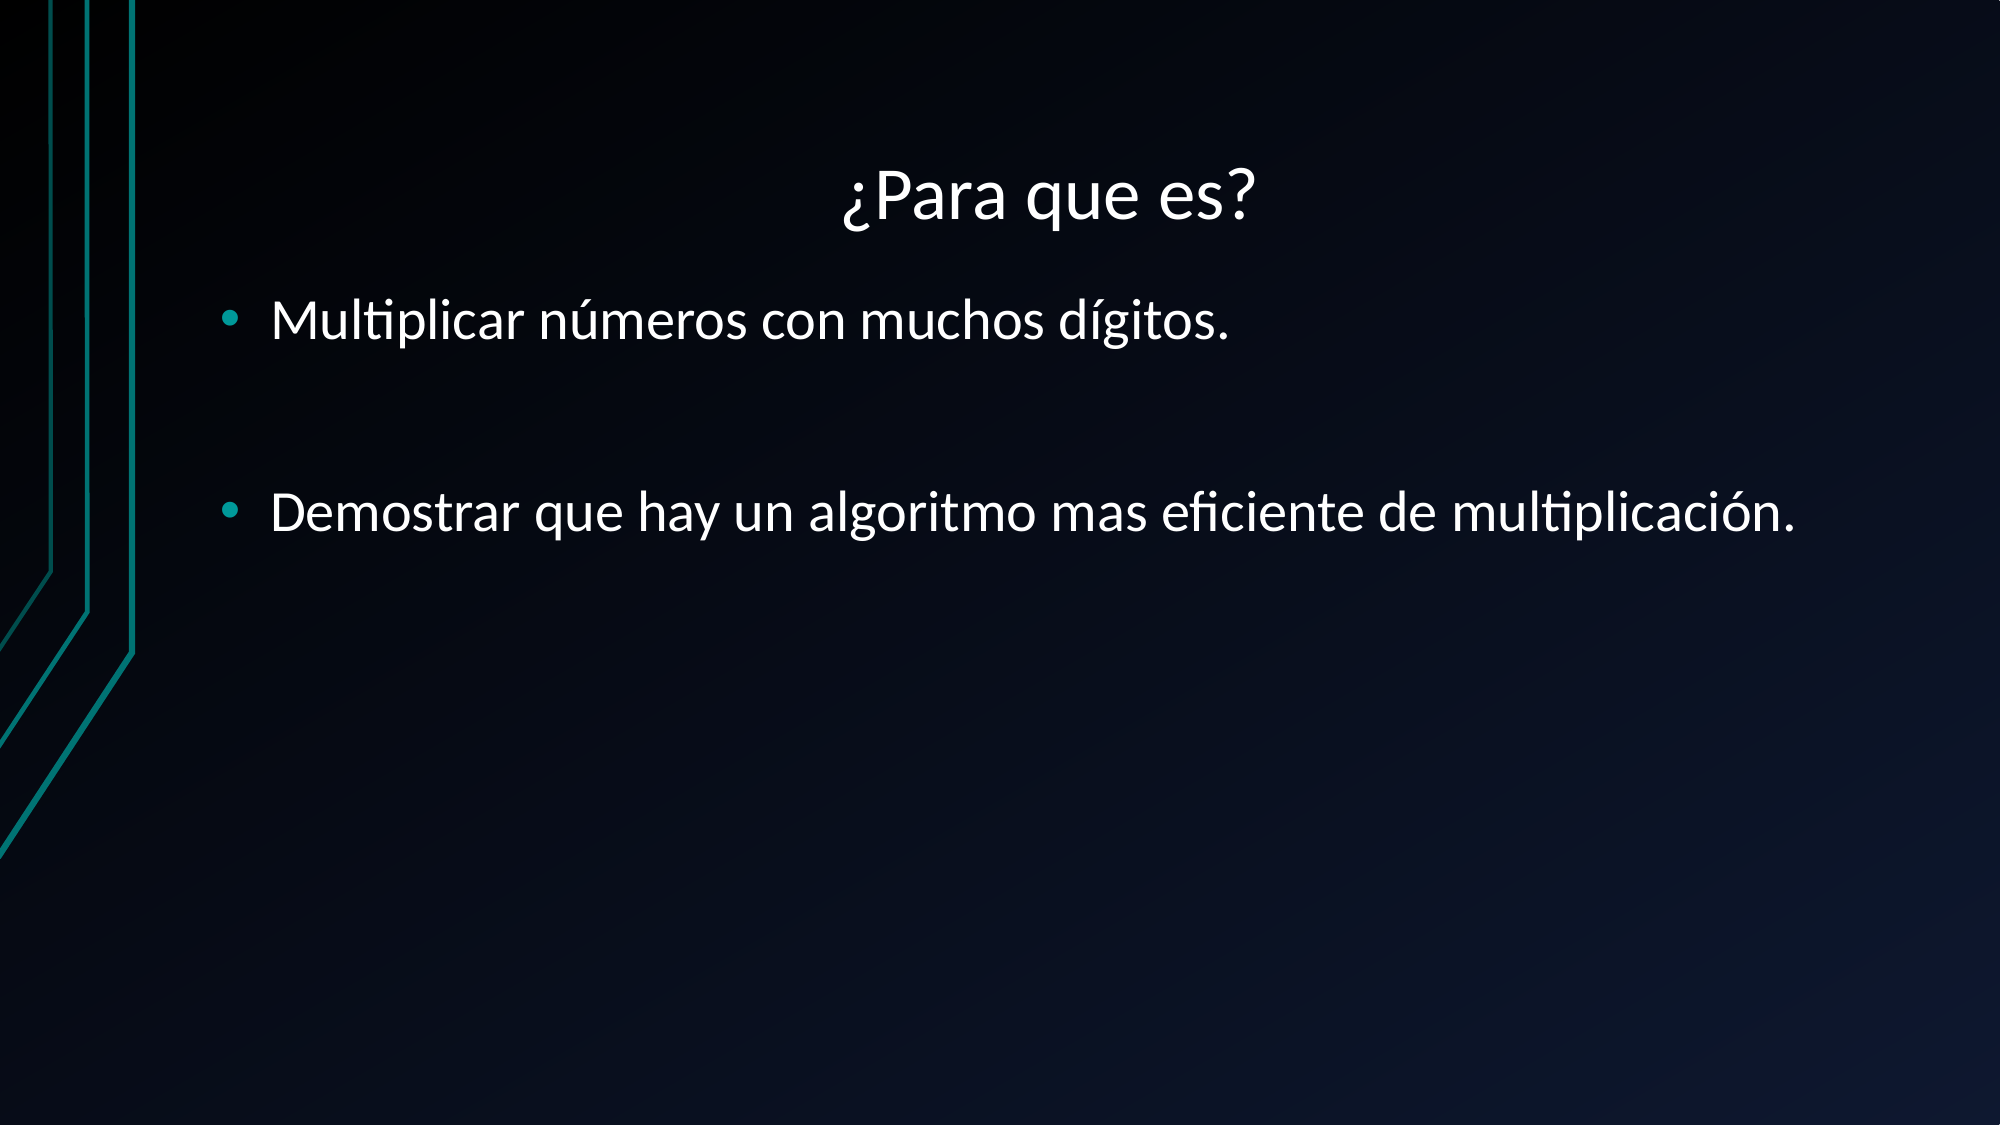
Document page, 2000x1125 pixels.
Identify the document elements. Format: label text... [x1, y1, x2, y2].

title ¿Para que es? [199, 45, 1900, 246]
list Multiplicar números con muchos dígitos. Demostrar que hay un algoritmo mas eficiente de multiplicación. [199, 279, 1900, 1012]
